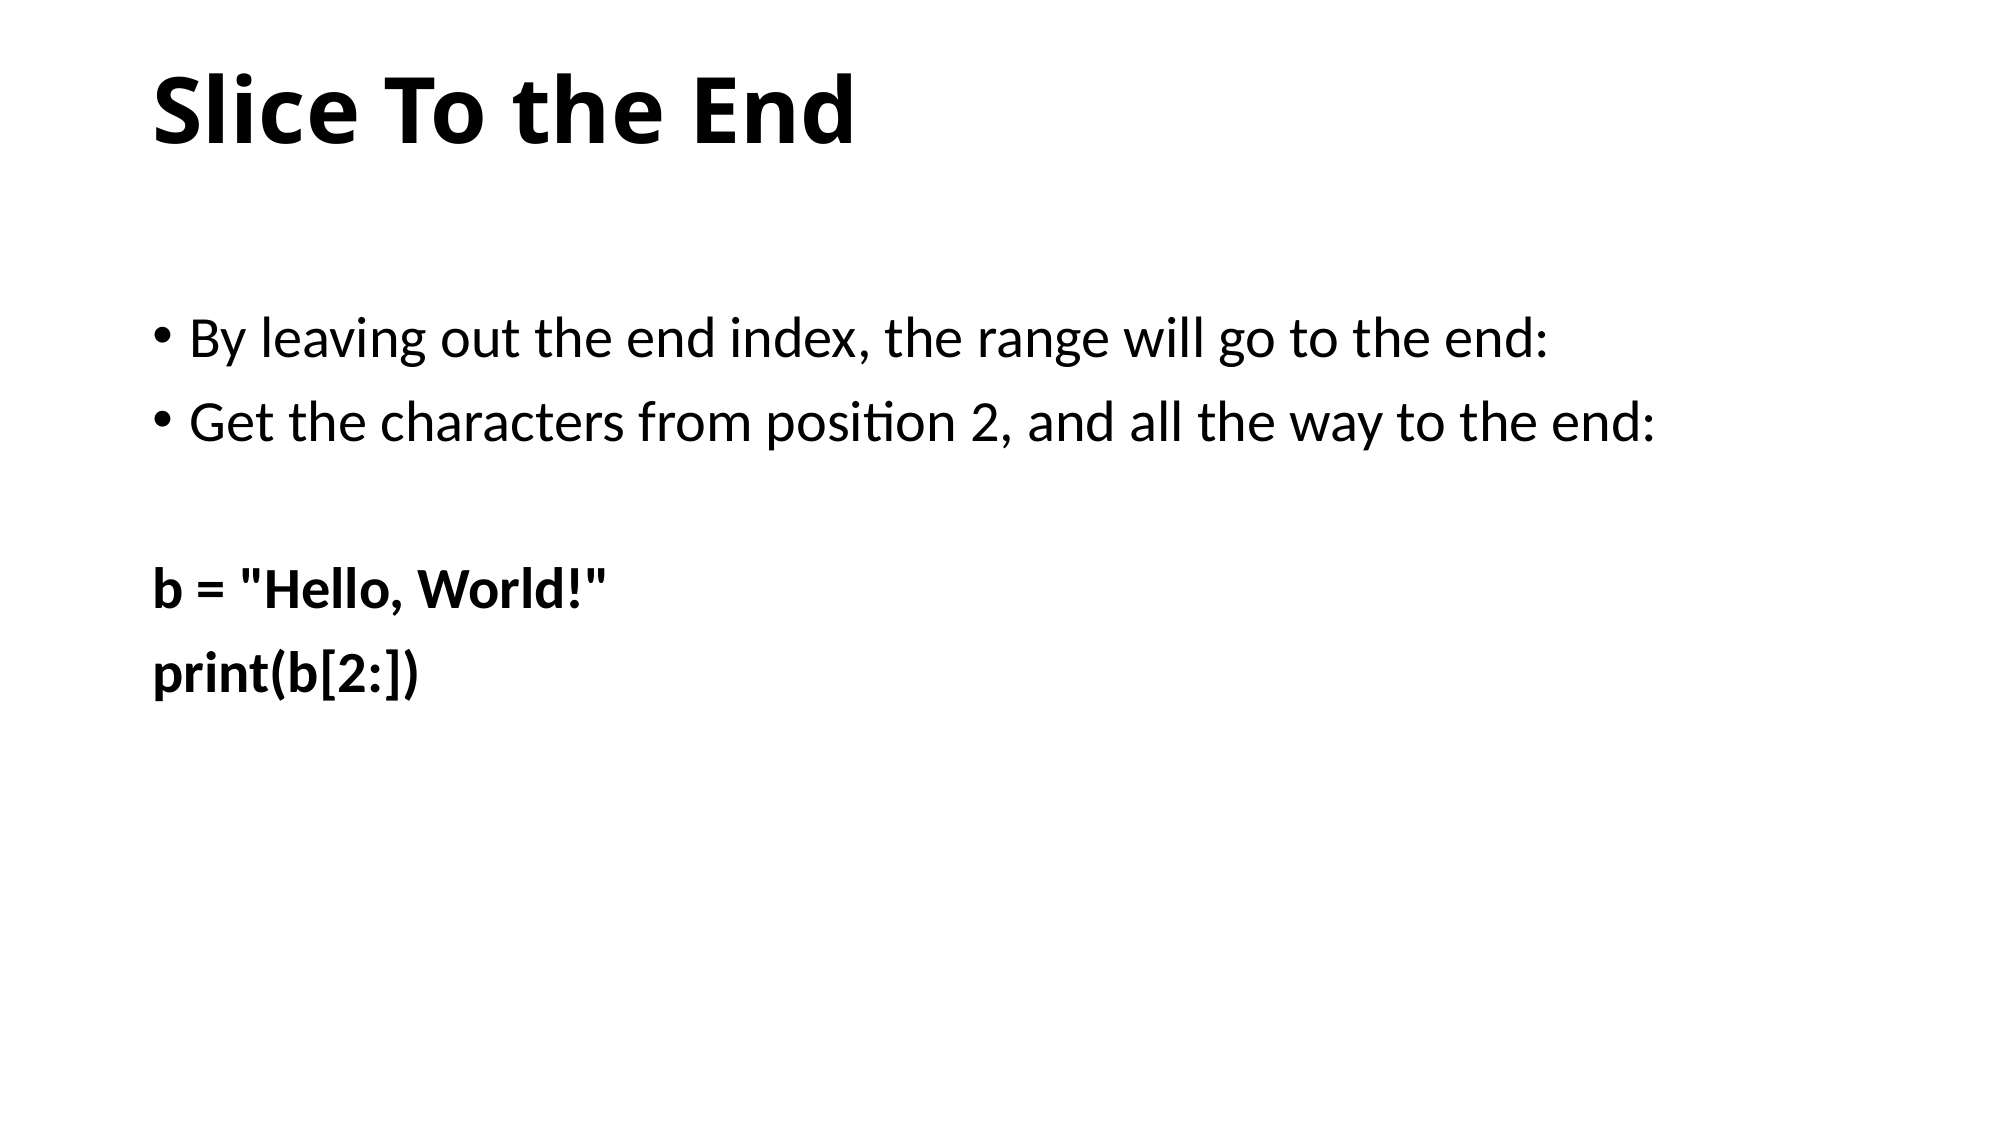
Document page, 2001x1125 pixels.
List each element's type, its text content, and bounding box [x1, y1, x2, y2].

title Slice To the End [137, 59, 1863, 278]
list By leaving out the end index, the range will go to the end: Get the characters from position 2, and all the way to the end: b = "Hello, World!" print(b[2:]) [137, 299, 1863, 1014]
